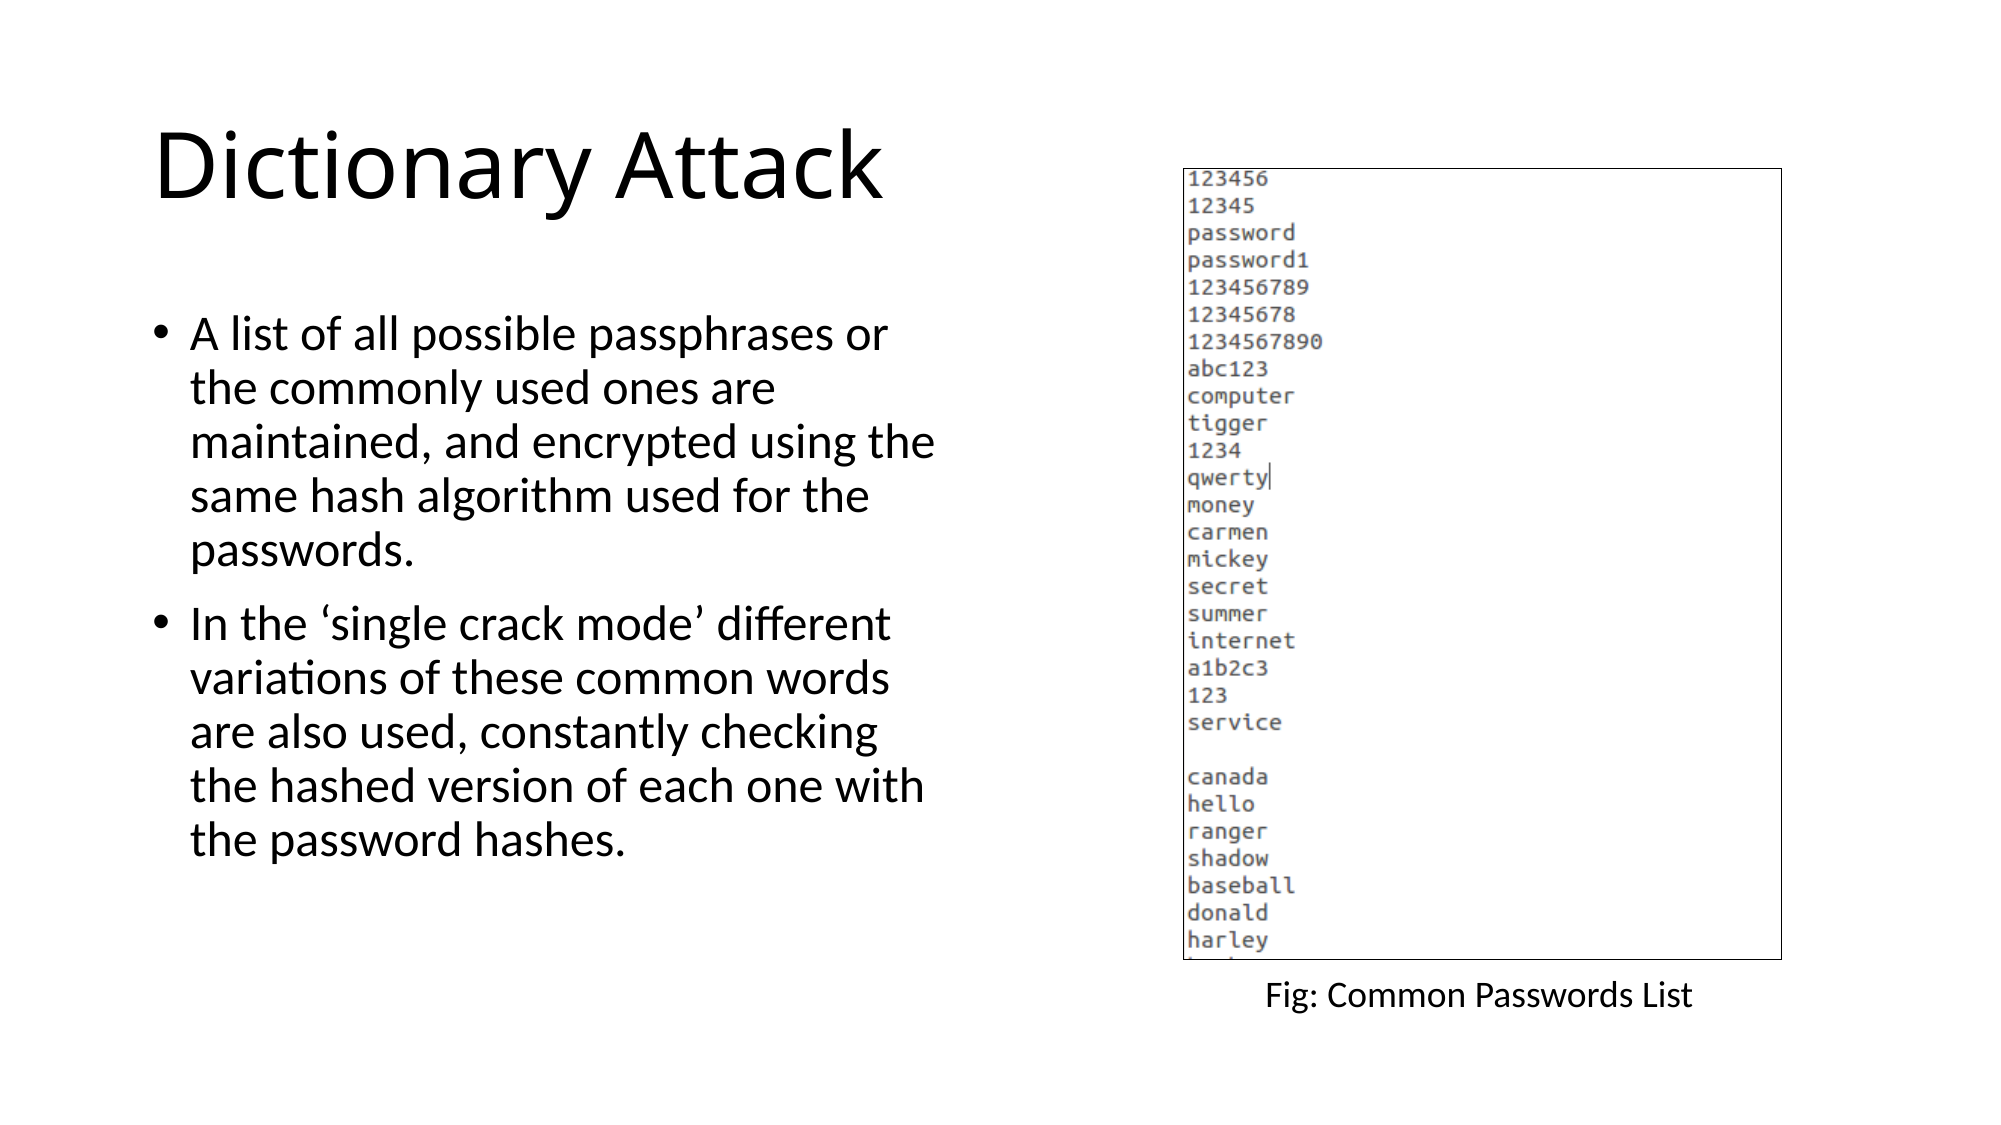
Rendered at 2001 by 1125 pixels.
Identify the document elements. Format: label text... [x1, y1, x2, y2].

picture [1183, 168, 1782, 960]
title Dictionary Attack [137, 59, 1863, 278]
list A list of all possible passphrases or the commonly used ones are maintained, and encrypted using the same hash algorithm used for the passwords. In the ‘single crack mode’ different variations of these common words are also used, constantly checking the hashed version of each one with the password hashes. [137, 299, 953, 1014]
text_box Fig: Common Passwords List [1250, 962, 1716, 1023]
